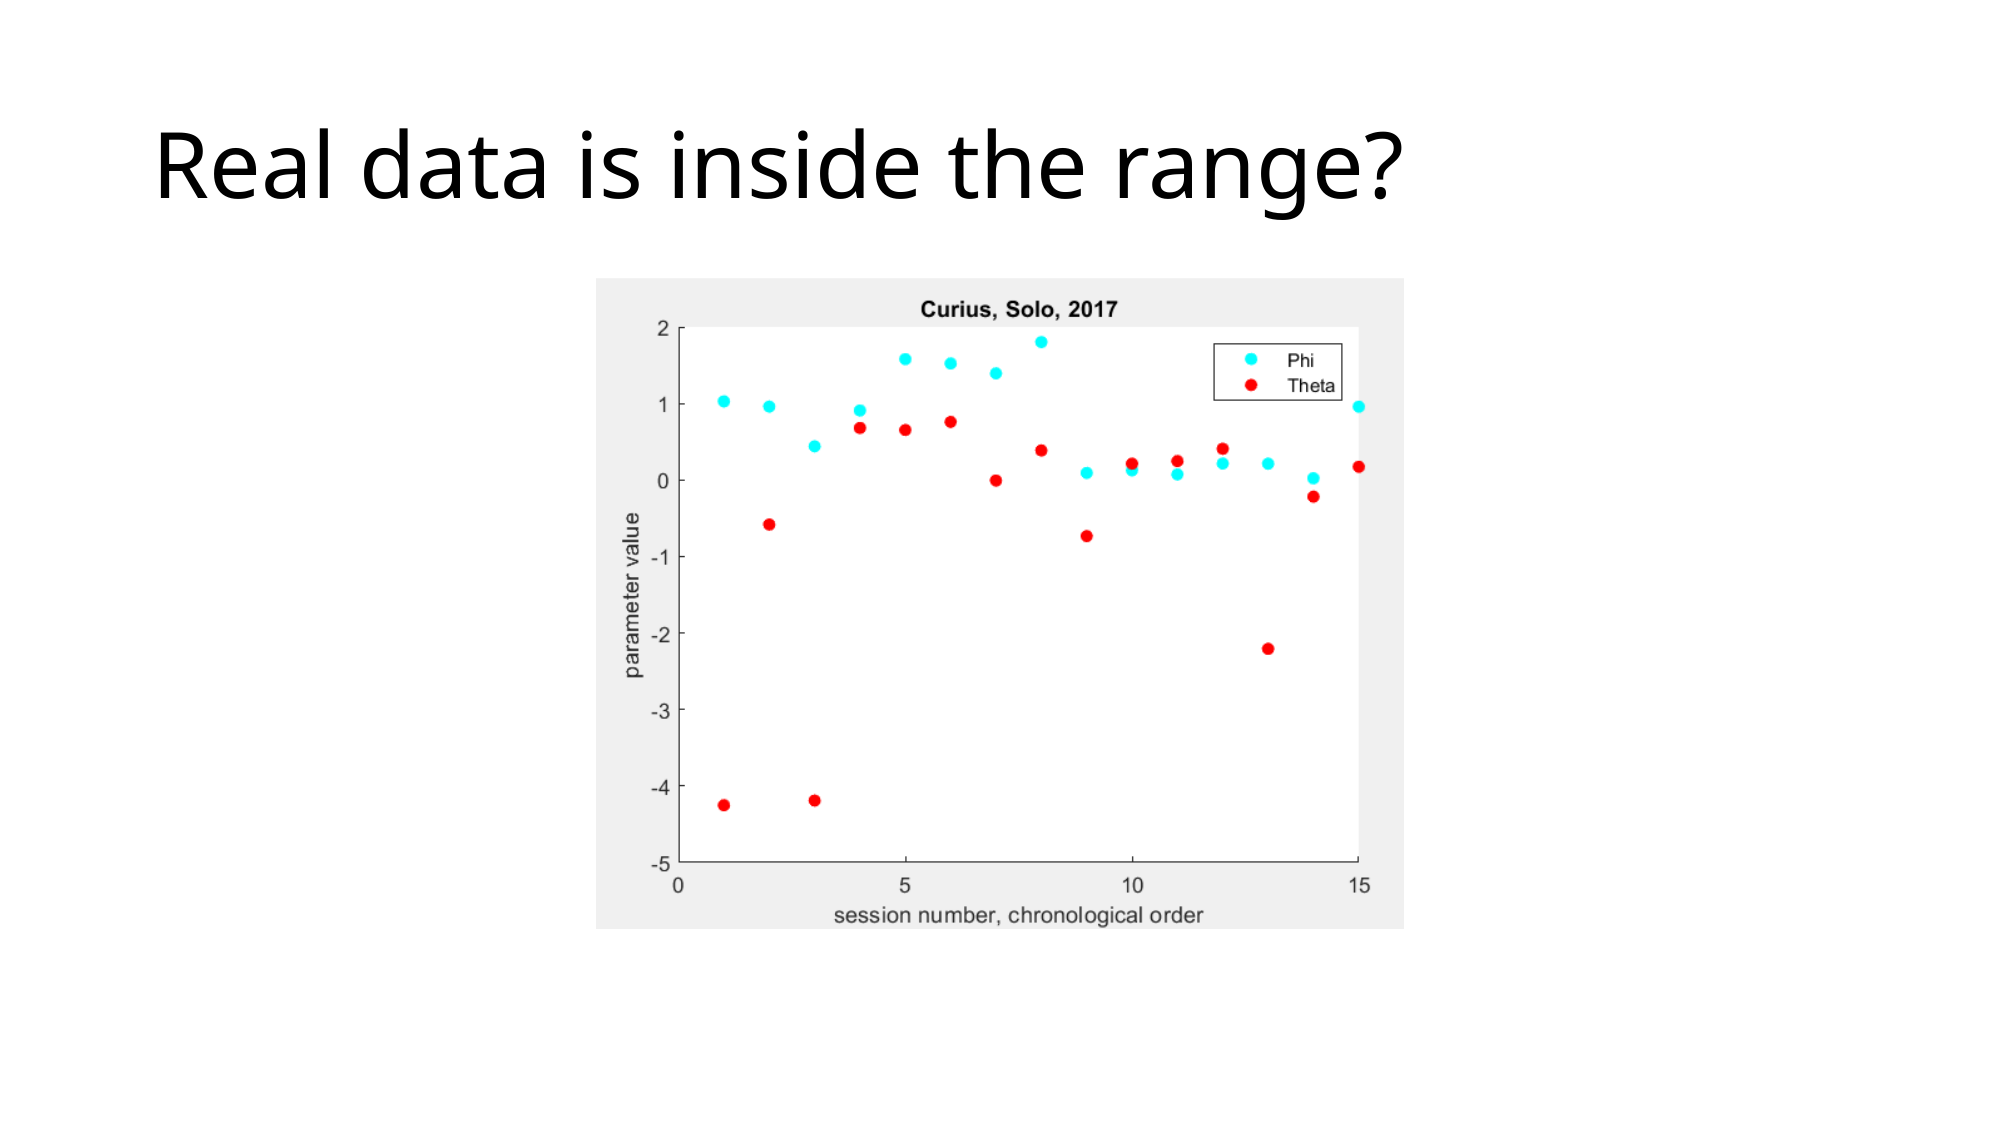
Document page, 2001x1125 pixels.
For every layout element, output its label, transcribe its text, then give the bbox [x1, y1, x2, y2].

picture [596, 276, 1404, 930]
title Real data is inside the range? [137, 59, 1863, 278]
